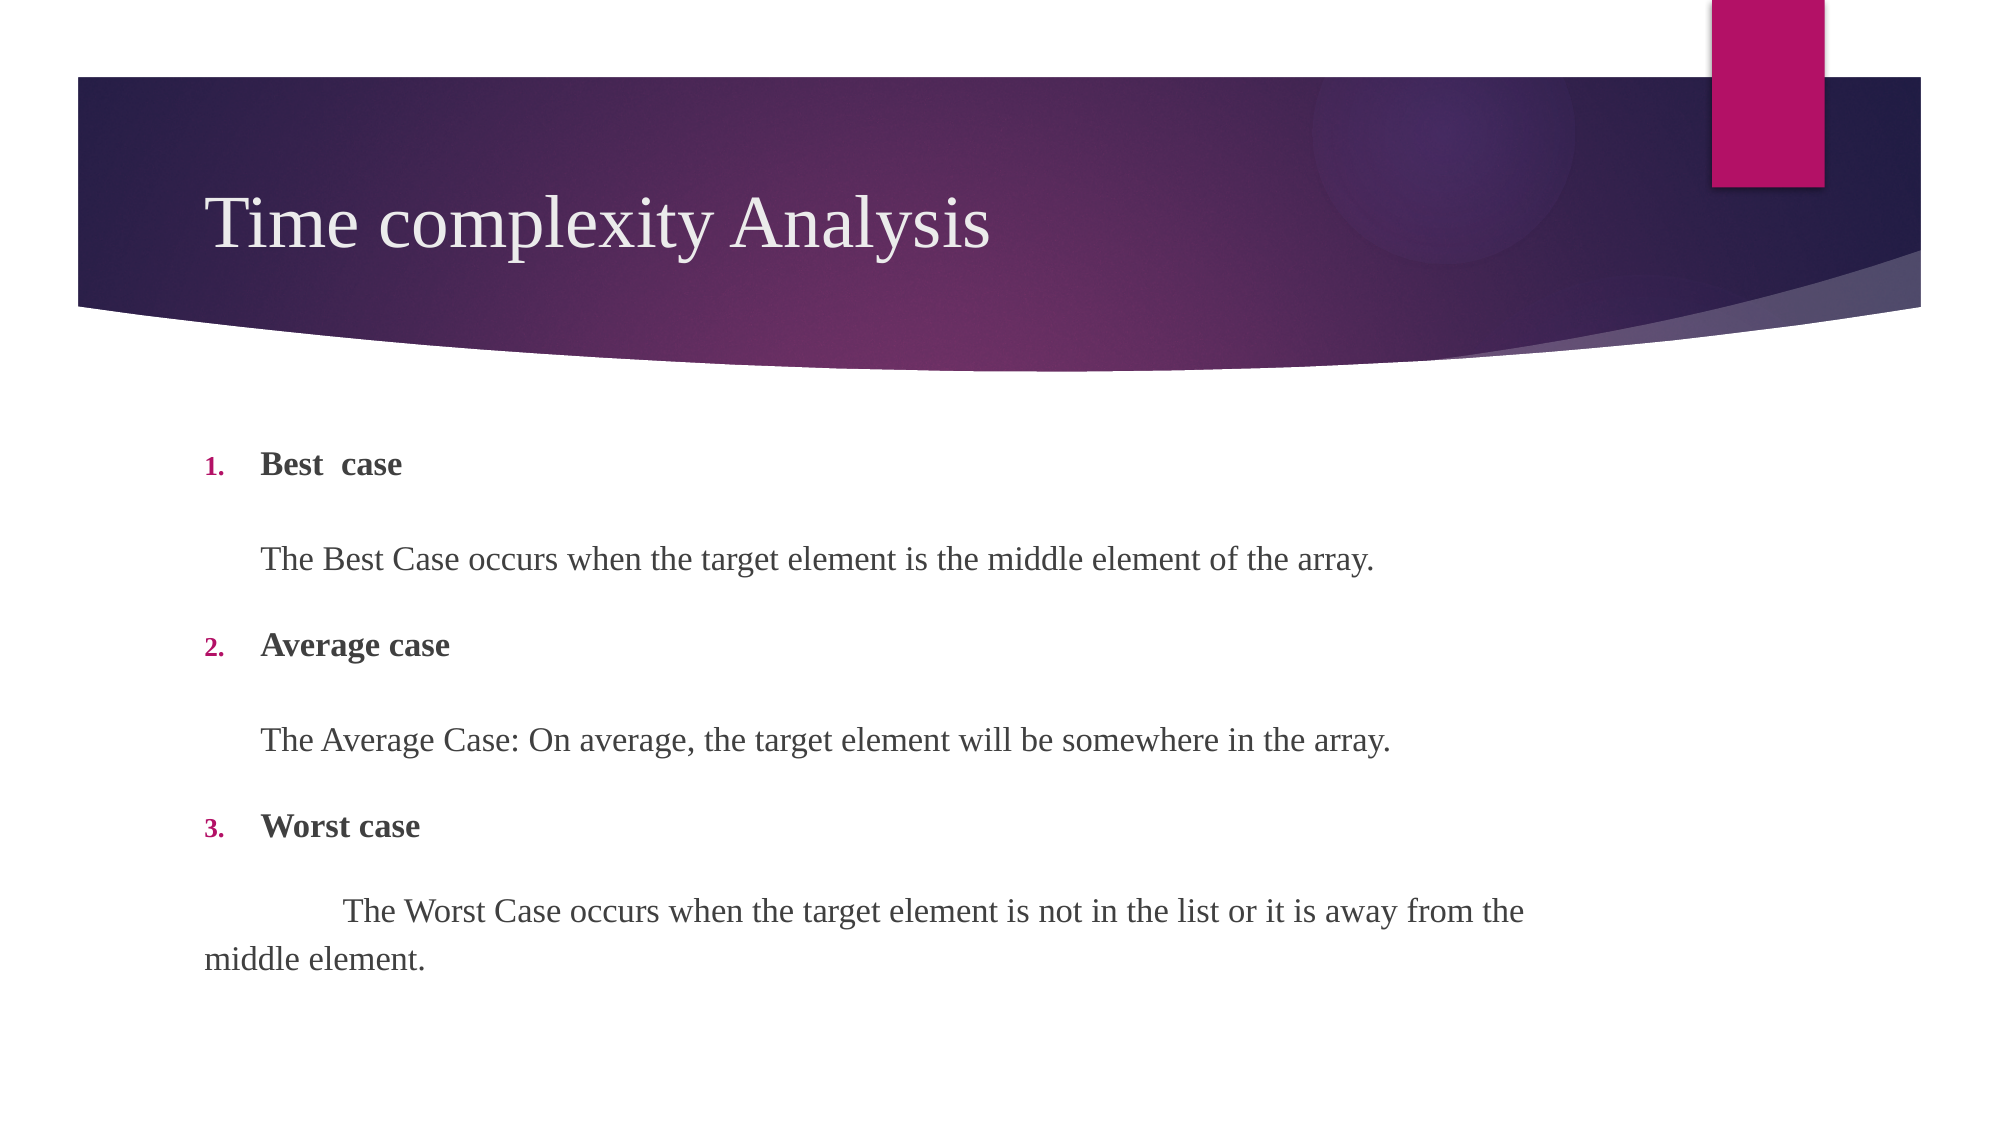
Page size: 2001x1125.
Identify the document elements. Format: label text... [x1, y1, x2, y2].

list Best case The Best Case occurs when the target element is the middle element of the array. Average case The Average Case: On average, the target element will be somewhere in the array. Worst case The Worst Case occurs when the target element is not in the list or it is away from the middle element. [189, 427, 1638, 988]
title Time complexity Analysis [189, 159, 1627, 276]
